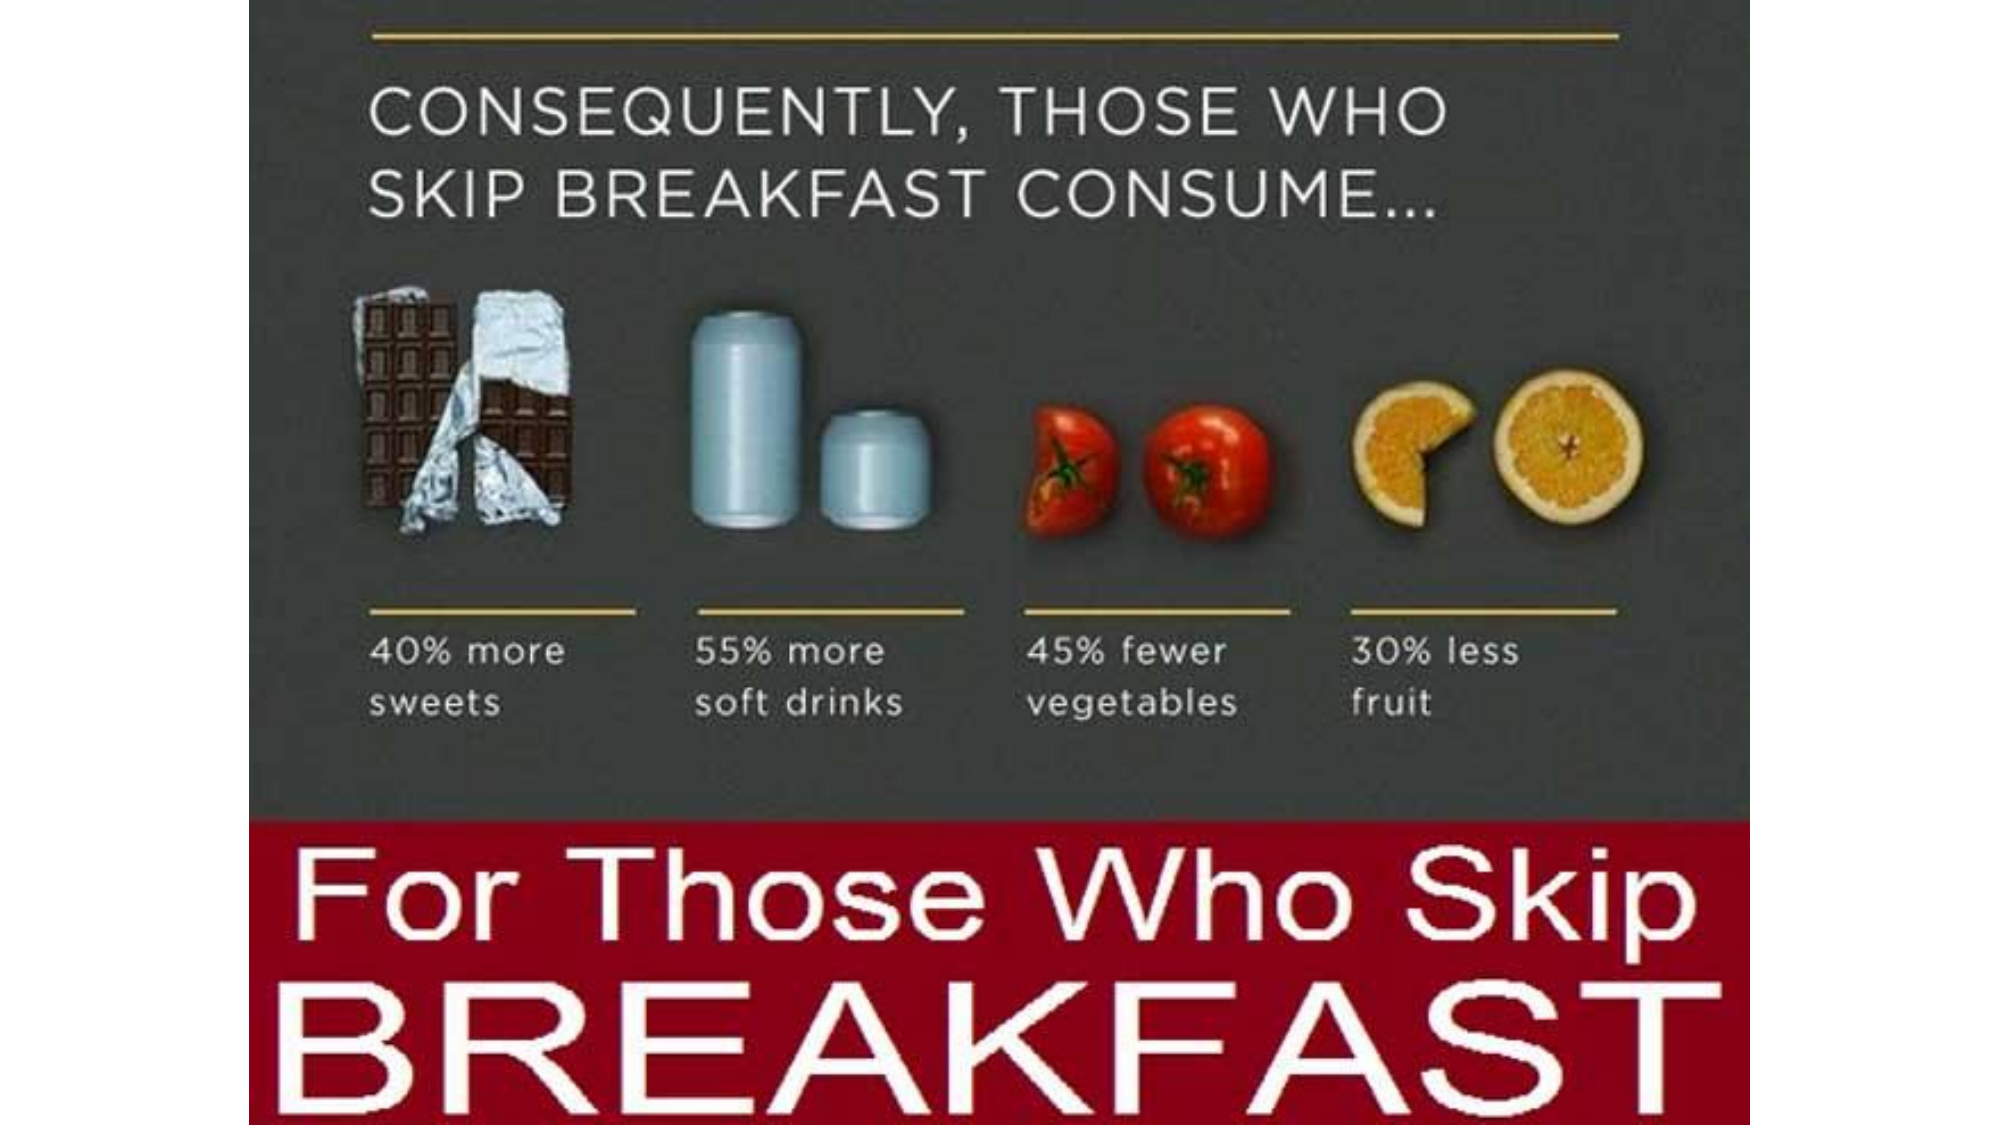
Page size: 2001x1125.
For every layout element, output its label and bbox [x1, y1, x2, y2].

picture [249, 0, 1750, 1125]
